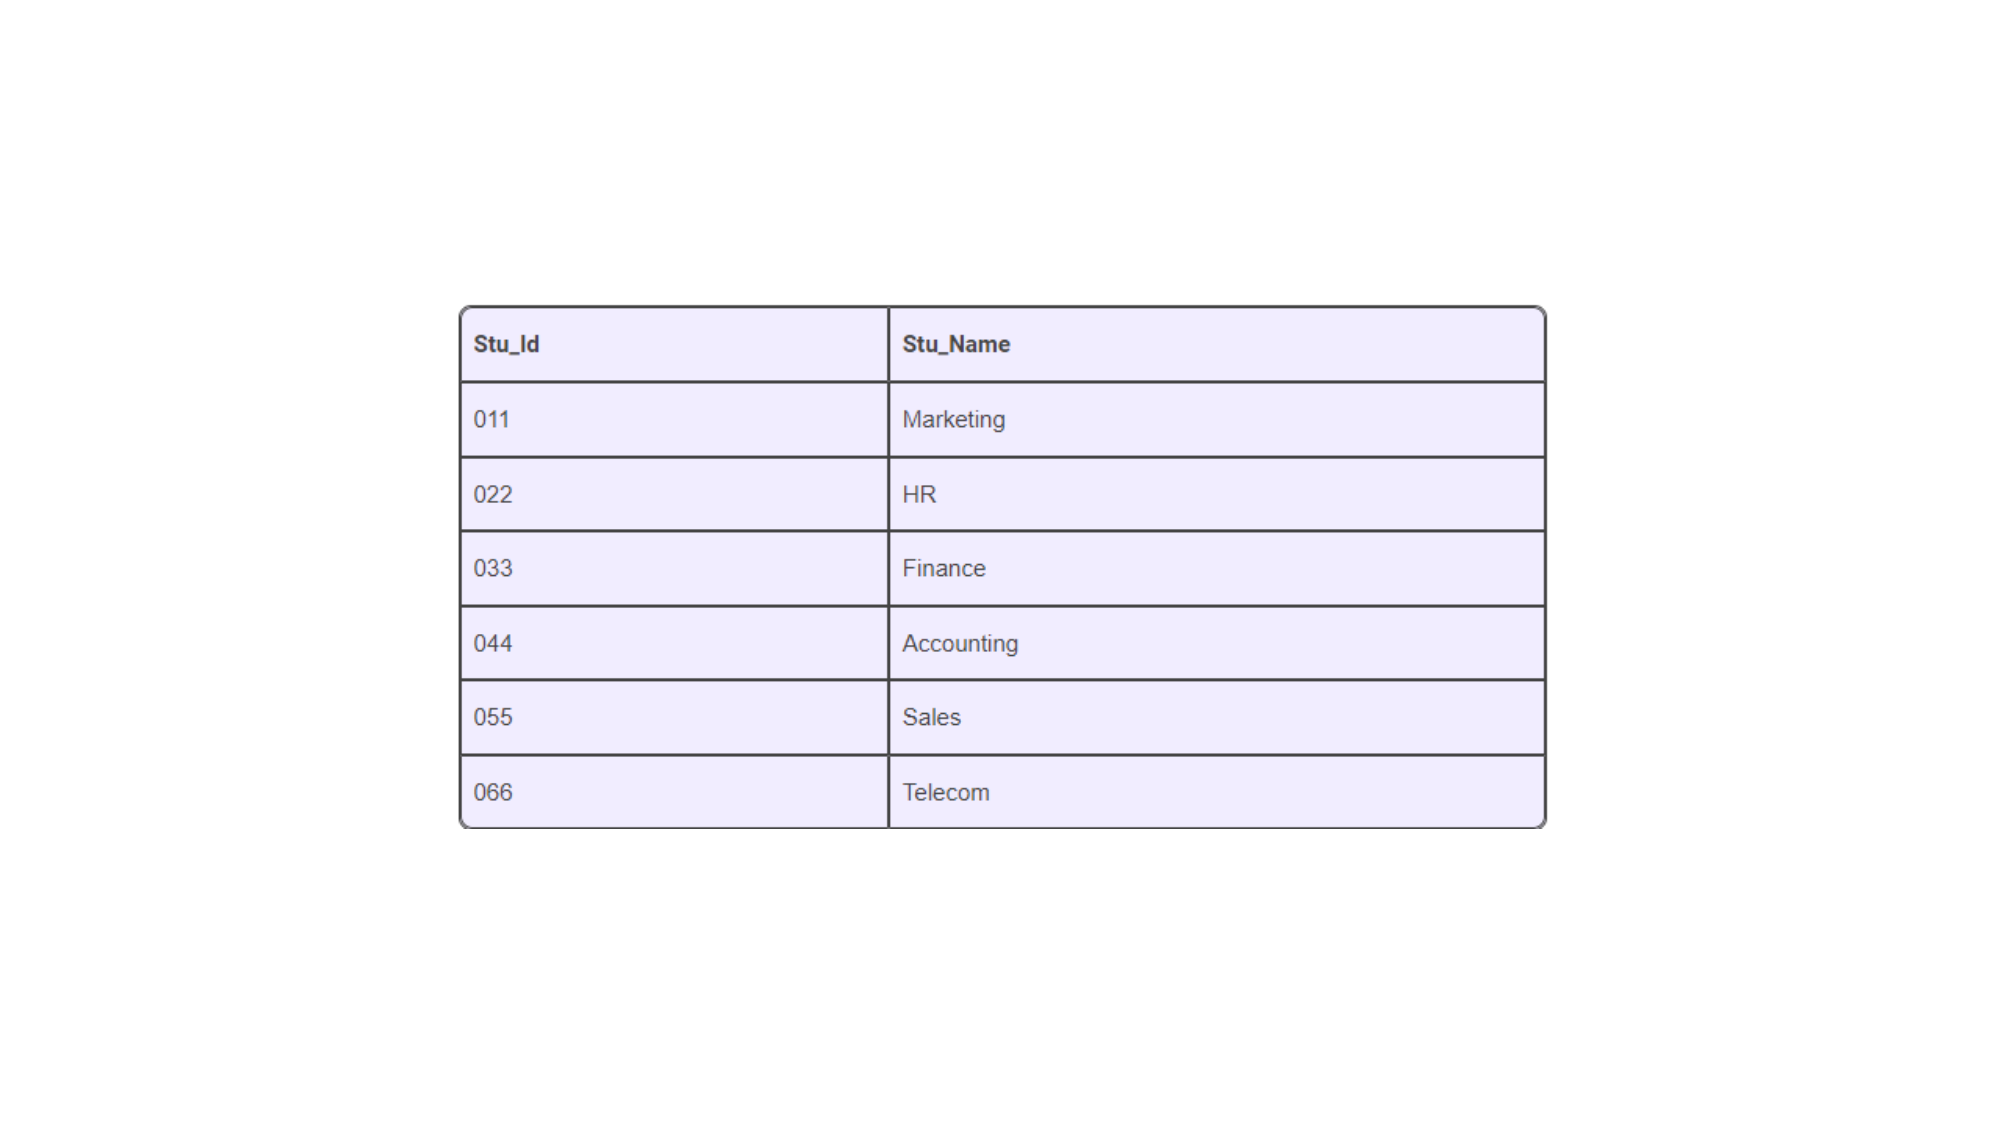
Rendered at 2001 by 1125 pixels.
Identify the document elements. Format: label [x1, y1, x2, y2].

picture [448, 296, 1552, 829]
